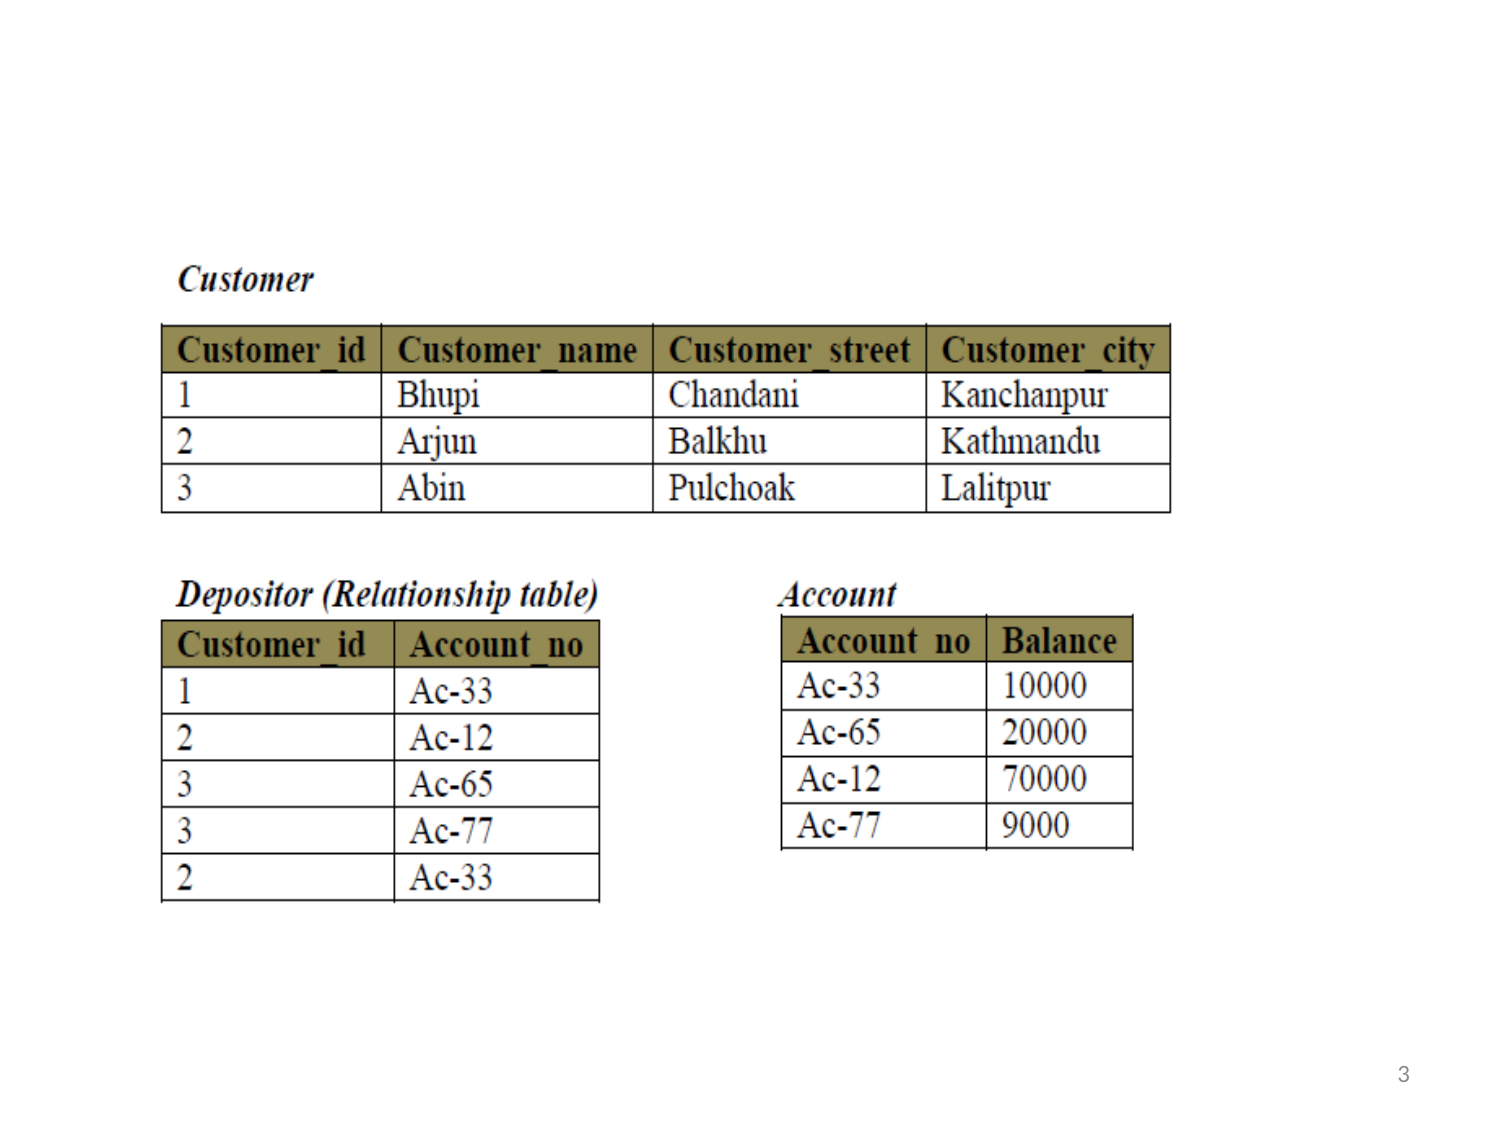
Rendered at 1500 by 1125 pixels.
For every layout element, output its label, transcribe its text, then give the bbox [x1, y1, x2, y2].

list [74, 262, 1500, 951]
slide_number 3 [1074, 1042, 1425, 1103]
